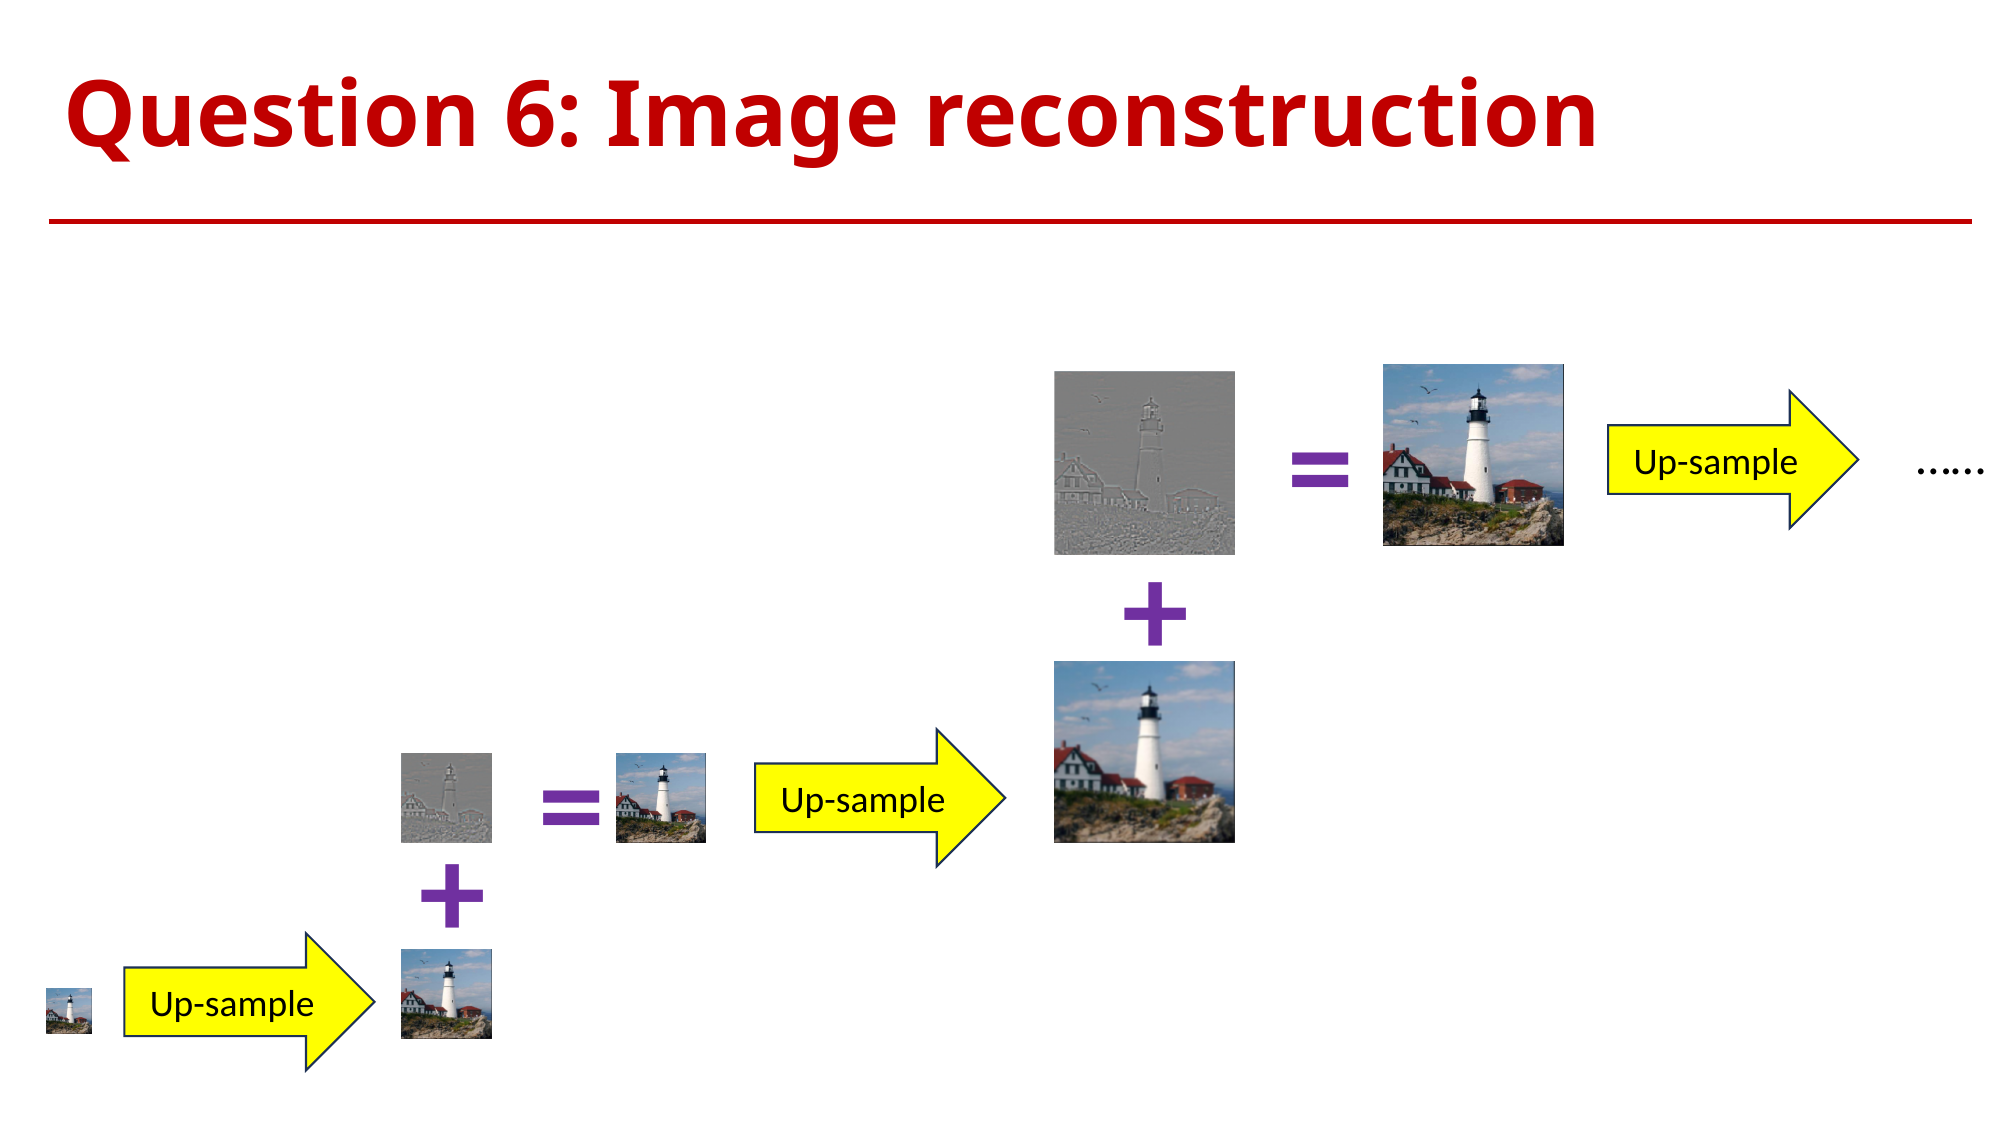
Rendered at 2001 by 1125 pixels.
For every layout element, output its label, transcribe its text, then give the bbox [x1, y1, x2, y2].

text_box Up-sample [123, 930, 377, 1073]
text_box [1054, 371, 1235, 555]
text_box + [1107, 555, 1182, 661]
text_box = [523, 709, 598, 885]
picture [401, 949, 492, 1039]
picture [401, 753, 492, 843]
picture [1383, 364, 1564, 546]
picture [46, 988, 92, 1034]
text_box Up-sample [754, 726, 1007, 869]
text_box Up-sample [1607, 388, 1860, 531]
title Question 6: Image reconstruction [48, 41, 1972, 192]
text_box …… [1901, 417, 2000, 492]
text_box = [1272, 371, 1347, 546]
text_box + [404, 843, 479, 949]
picture [1054, 661, 1235, 843]
picture [616, 753, 706, 843]
